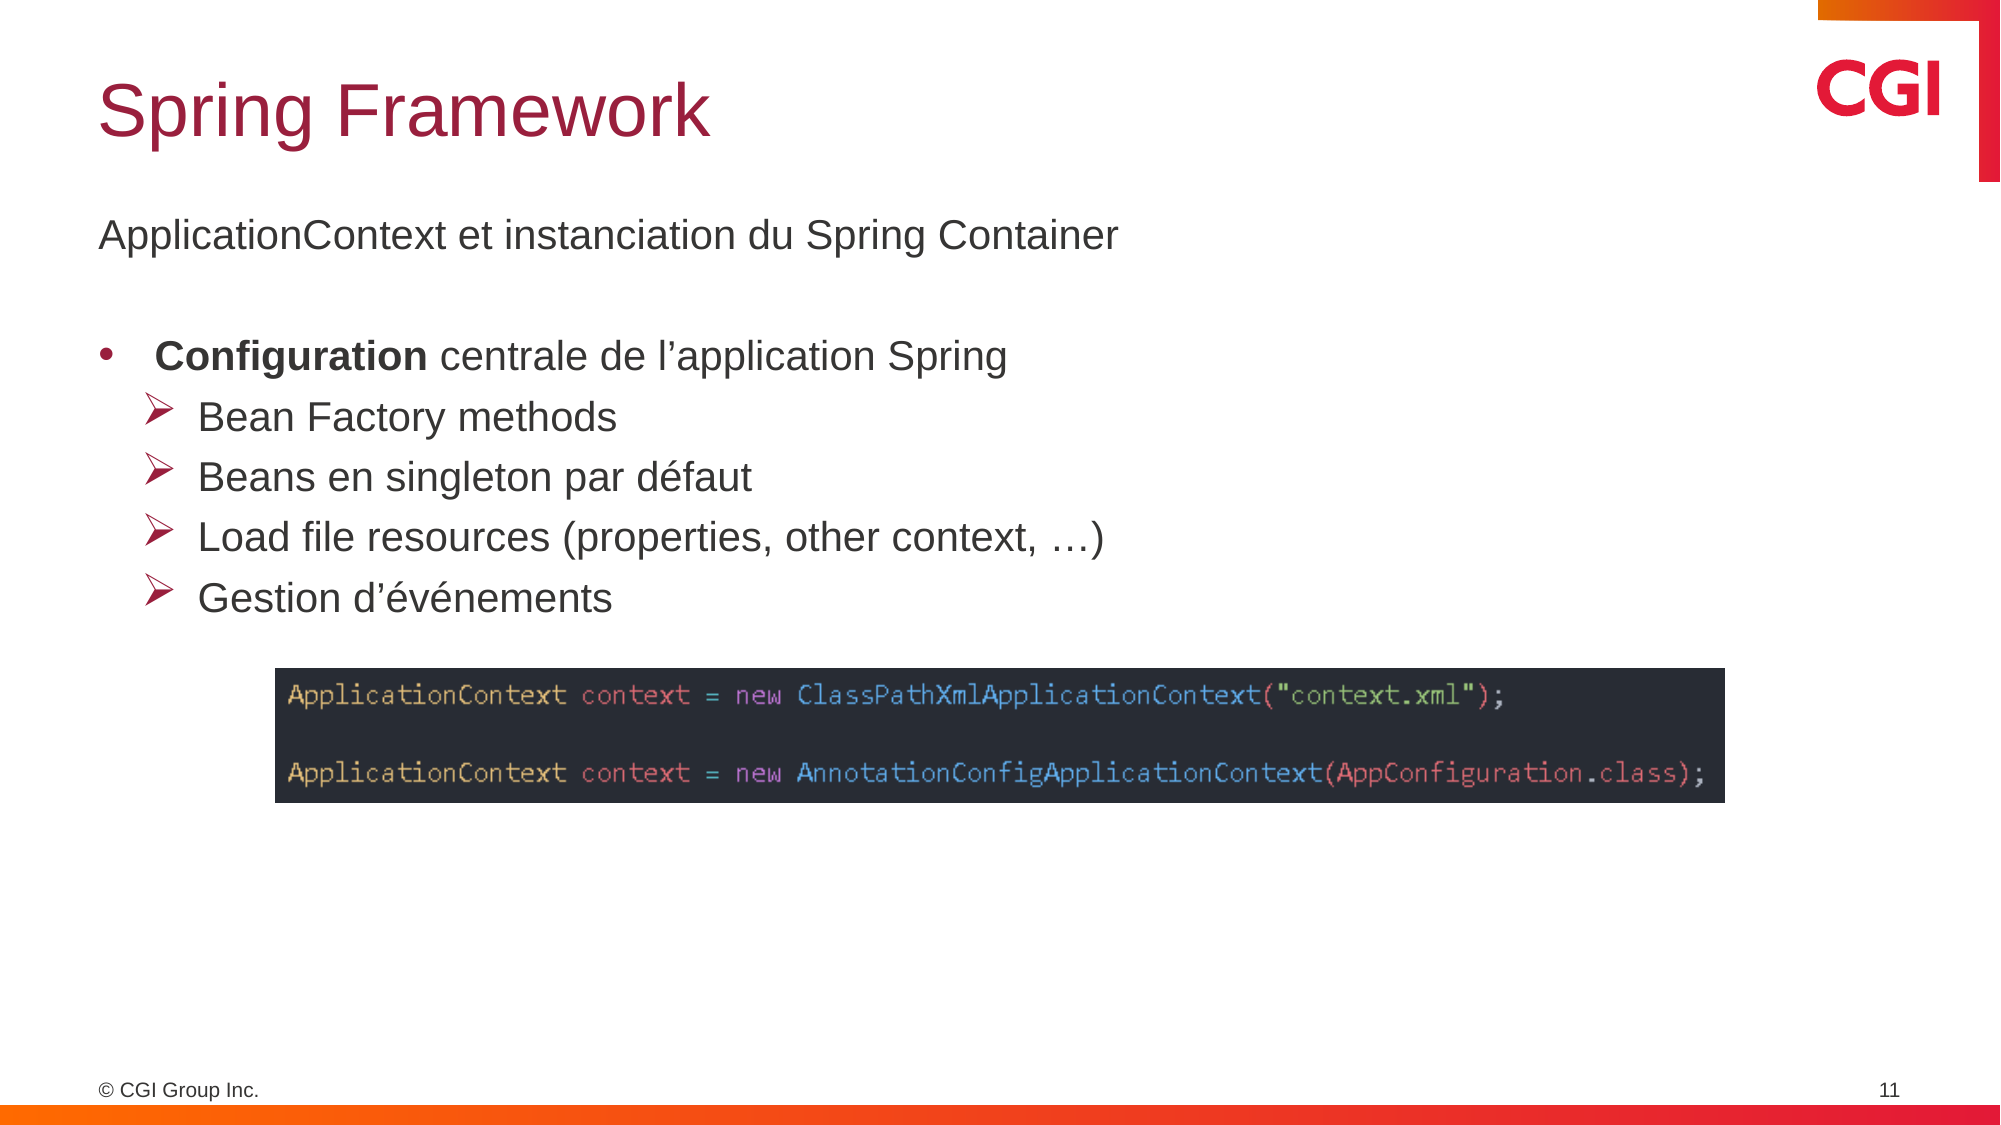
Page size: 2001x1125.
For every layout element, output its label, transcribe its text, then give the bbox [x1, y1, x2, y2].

title Spring Framework [97, 30, 1737, 182]
picture [274, 668, 1726, 803]
slide_number 11 [1857, 1075, 1901, 1104]
list ApplicationContext et instanciation du Spring Container Configuration centrale de l’application Spring Bean Factory methods Beans en singleton par défaut Load file resources (properties, other context, …) Gestion d’événements [98, 208, 1898, 1047]
